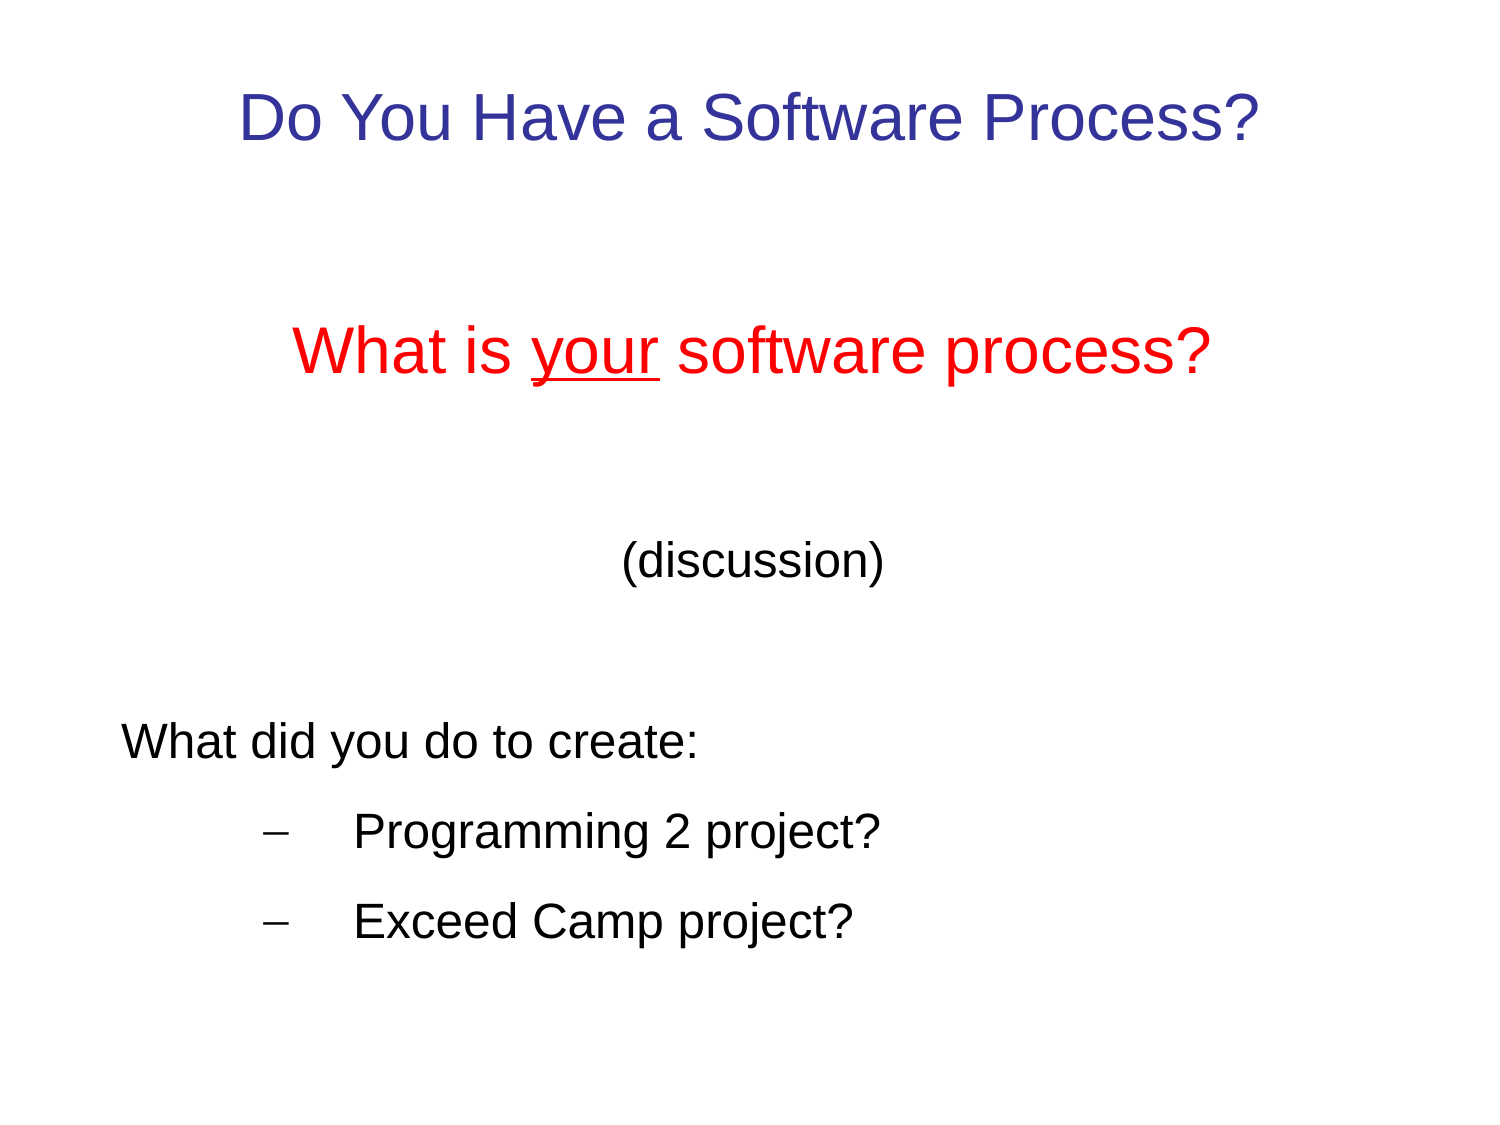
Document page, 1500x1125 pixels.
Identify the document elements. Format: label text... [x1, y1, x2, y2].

text_box Do You Have a Software Process? [100, 42, 1400, 185]
text_box What is your software process? (discussion) What did you do to create: Programming 2 project? Exceed Camp project? [100, 224, 1400, 1050]
